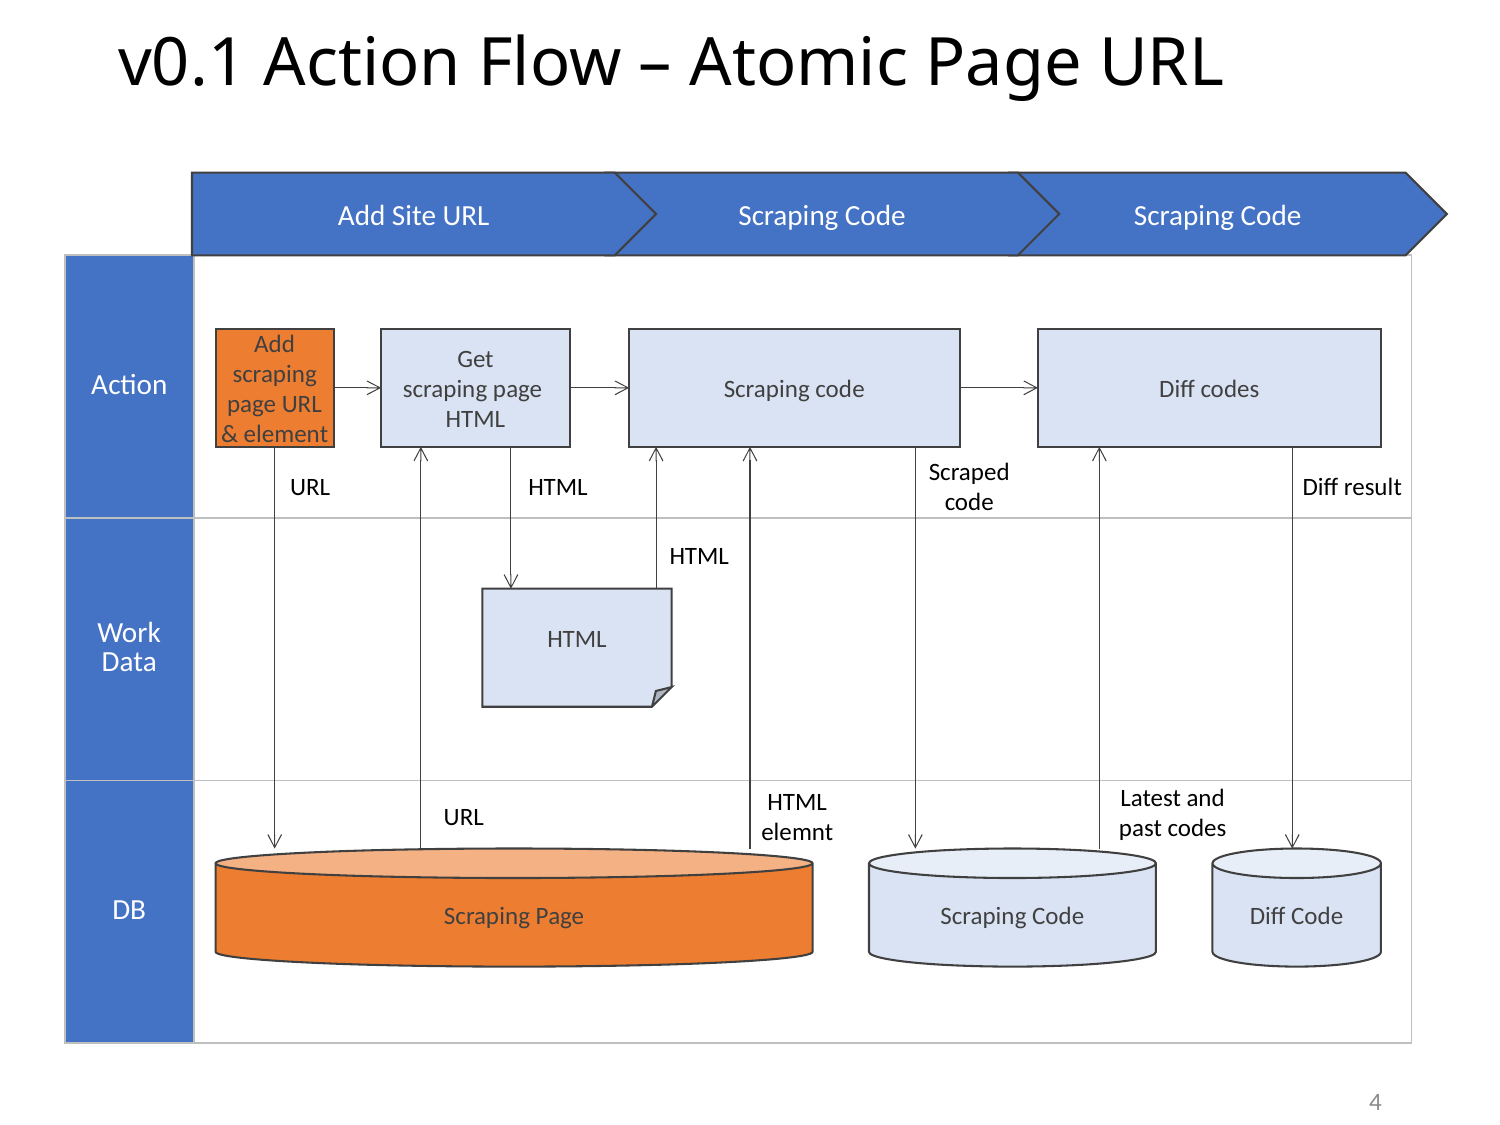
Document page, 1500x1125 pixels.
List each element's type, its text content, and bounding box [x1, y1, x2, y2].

table_cell [916, 519, 1099, 780]
text_box Add Site URL [190, 171, 658, 257]
text_box HTML [522, 467, 594, 503]
table_cell [751, 519, 915, 780]
text_box Scraping Code [616, 171, 1061, 257]
text_box HTML [663, 536, 735, 573]
text_box Get scraping page HTML [380, 328, 571, 448]
text_box Latest and past codes [1100, 775, 1247, 847]
text_box HTML elemnt [761, 797, 833, 834]
table_cell [195, 781, 1411, 1042]
title v0.1 Action Flow – Atomic Page URL [103, 19, 1397, 110]
text_box Diff result [1316, 467, 1388, 503]
table_cell [1293, 519, 1411, 780]
table_cell [195, 519, 274, 780]
table_cell [421, 519, 749, 780]
table_cell [275, 519, 420, 780]
table_header [195, 256, 1411, 517]
text_box Add scraping page URL & element [215, 328, 335, 448]
text_box HTML [481, 587, 676, 708]
text_box URL [275, 467, 346, 503]
text_box Scraping Code [1019, 171, 1449, 257]
text_box Scraping code [628, 328, 961, 448]
table_cell [1100, 519, 1292, 780]
text_box URL [428, 797, 500, 834]
table_cell DB [66, 781, 193, 1042]
text_box Scraping Page [214, 847, 814, 968]
text_box Diff Code [1211, 847, 1382, 968]
text_box Diff codes [1037, 328, 1382, 448]
text_box Scraped code [933, 467, 1005, 503]
table_cell Work Data [66, 519, 193, 780]
table_header Action [66, 256, 193, 517]
slide_number 4 [1059, 1082, 1397, 1119]
text_box Scraping Code [867, 847, 1157, 968]
